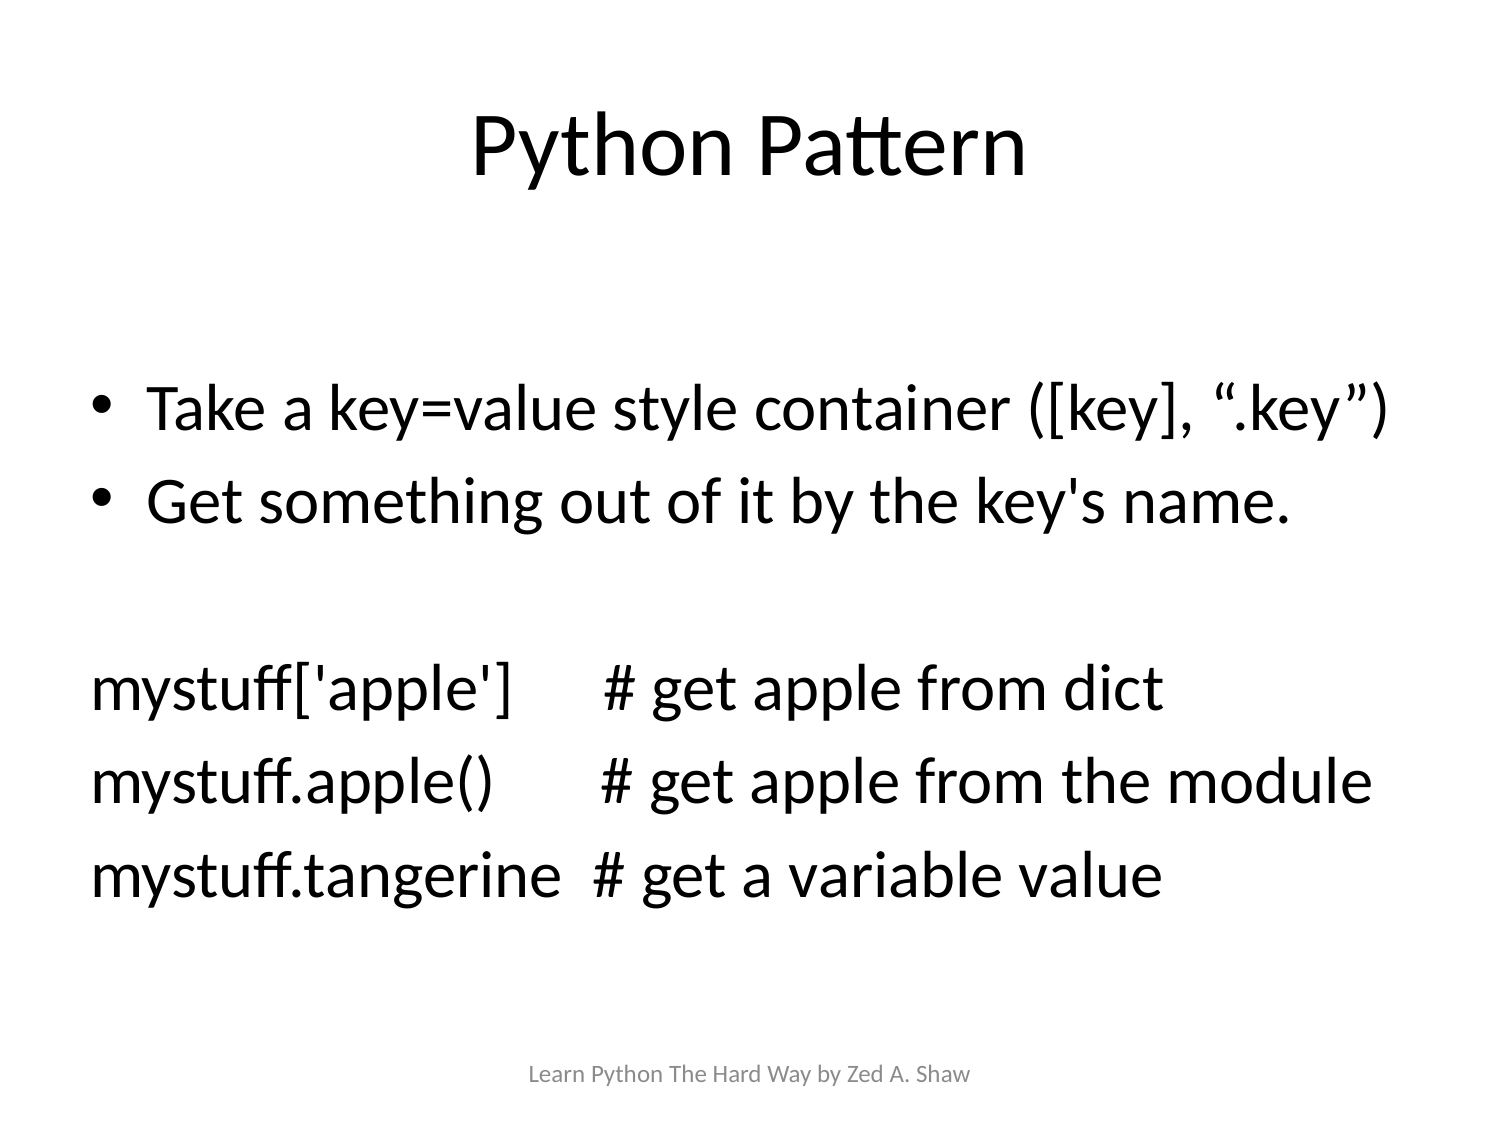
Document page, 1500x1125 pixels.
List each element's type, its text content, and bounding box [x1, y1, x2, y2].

list Take a key=value style container ([key], “.key”) Get something out of it by the key's name. mystuff['apple'] # get apple from dict mystuff.apple() # get apple from the module mystuff.tangerine # get a variable value [75, 262, 1425, 1005]
title Python Pattern [75, 45, 1425, 233]
footer Learn Python The Hard Way by Zed A. Shaw [512, 1042, 988, 1103]
